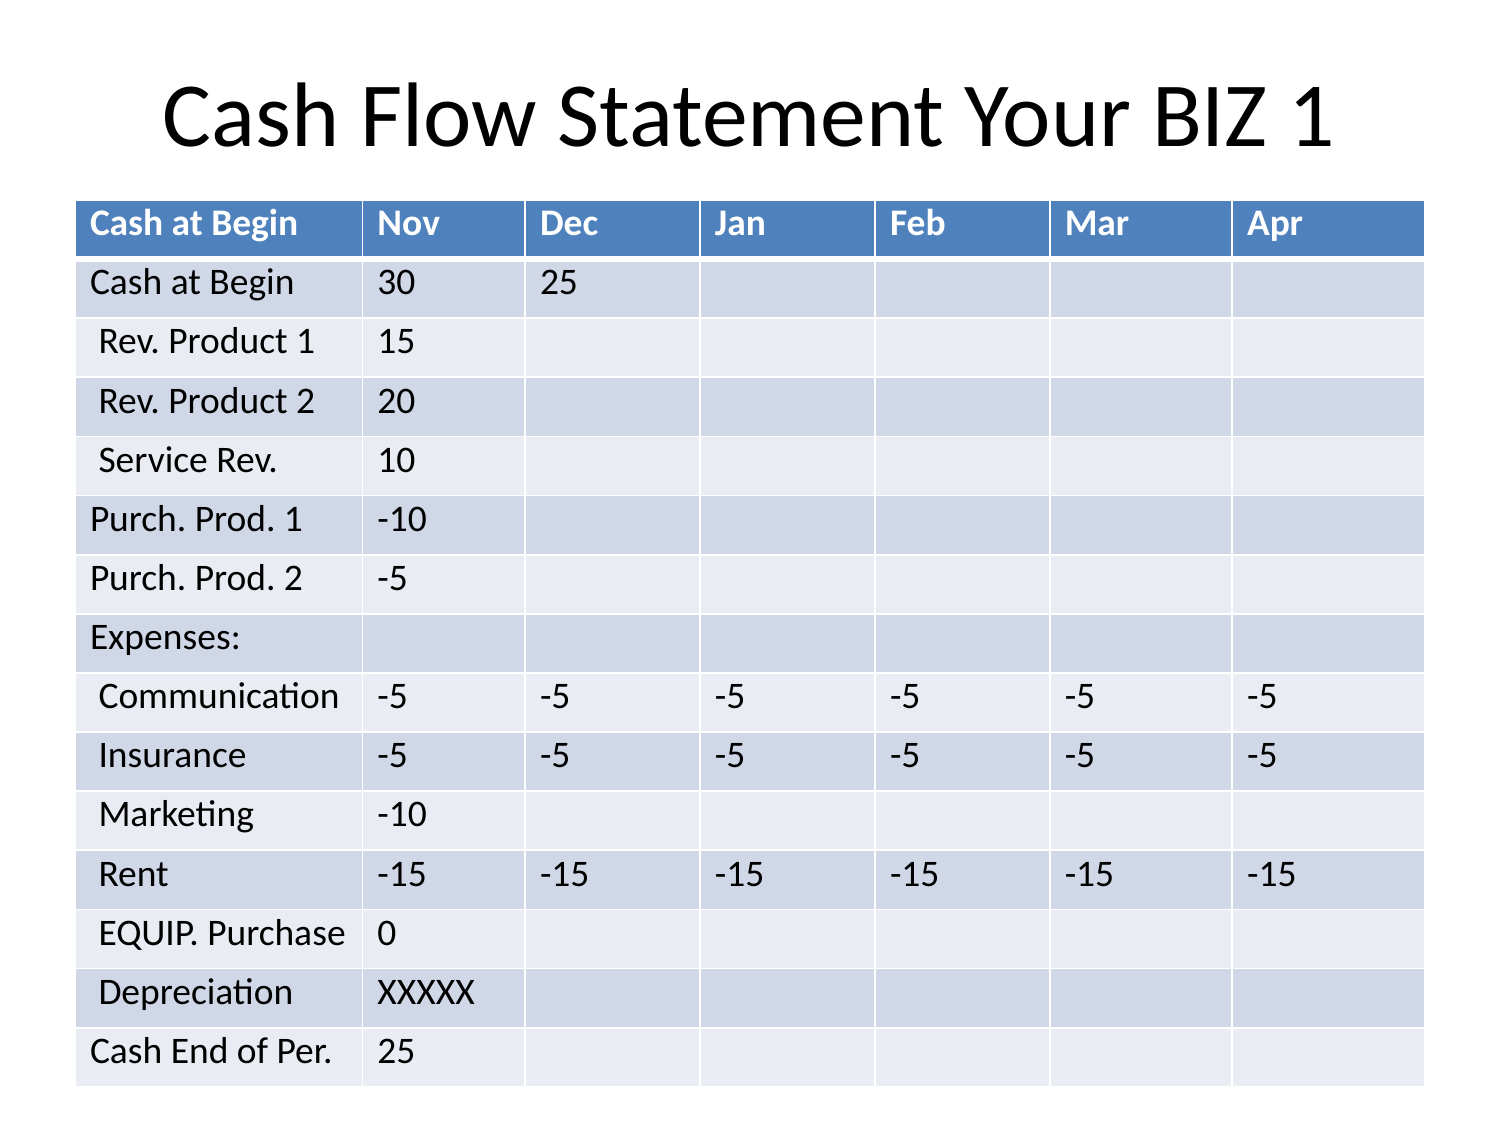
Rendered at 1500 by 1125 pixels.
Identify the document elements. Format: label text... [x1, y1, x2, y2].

table_cell [701, 1029, 874, 1086]
table_cell Expenses: [76, 615, 362, 672]
table_cell -5 [701, 733, 874, 790]
table_cell 15 [363, 319, 524, 376]
table_cell [701, 378, 874, 436]
table_cell Insurance [76, 733, 362, 790]
table_cell Cash End of Per. [76, 1029, 362, 1086]
table_cell Depreciation [76, 969, 362, 1027]
table_header Dec [526, 201, 699, 256]
table_header Apr [1233, 201, 1424, 256]
table_cell -5 [526, 733, 699, 790]
title Cash Flow Statement Your BIZ 1 [75, 45, 1425, 175]
table_cell [1051, 378, 1231, 436]
table_cell [526, 556, 699, 613]
table_cell 25 [526, 262, 699, 317]
table_cell [526, 1029, 699, 1086]
table_cell [1233, 437, 1424, 495]
table_cell -10 [363, 792, 524, 849]
table_cell Marketing [76, 792, 362, 849]
table_cell [701, 792, 874, 849]
table_cell [526, 969, 699, 1027]
table_cell -15 [526, 851, 699, 909]
table_cell -5 [701, 674, 874, 731]
table_cell [526, 910, 699, 968]
table_cell [876, 969, 1049, 1027]
table_cell Rent [76, 851, 362, 909]
table_cell [876, 437, 1049, 495]
table_cell [701, 262, 874, 317]
table_cell [1051, 319, 1231, 376]
table_cell [1233, 556, 1424, 613]
table_cell EQUIP. Purchase [76, 910, 362, 968]
table_cell -5 [1051, 733, 1231, 790]
table_cell -5 [1051, 674, 1231, 731]
table_cell [701, 437, 874, 495]
table_cell [876, 792, 1049, 849]
table_cell [701, 319, 874, 376]
table_cell [363, 615, 524, 672]
table_cell -5 [363, 556, 524, 613]
table_cell [1233, 969, 1424, 1027]
table_header Cash at Begin [76, 201, 362, 256]
table_cell Communication [76, 674, 362, 731]
table_cell Service Rev. [76, 437, 362, 495]
table_cell -15 [1233, 851, 1424, 909]
table_cell [1233, 319, 1424, 376]
table_cell [1233, 615, 1424, 672]
table_cell -5 [363, 674, 524, 731]
table_cell [1233, 496, 1424, 554]
table_cell [1051, 969, 1231, 1027]
table_cell 0 [363, 910, 524, 968]
table_cell [876, 319, 1049, 376]
table_cell [701, 615, 874, 672]
table_cell -5 [1233, 674, 1424, 731]
table_cell 30 [363, 262, 524, 317]
table_cell [1233, 792, 1424, 849]
table_cell [1233, 910, 1424, 968]
table_cell [526, 792, 699, 849]
table_cell [1051, 910, 1231, 968]
table_cell [876, 496, 1049, 554]
table_header Jan [701, 201, 874, 256]
table_cell [526, 319, 699, 376]
table_cell Cash at Begin [76, 262, 362, 317]
table_cell [701, 556, 874, 613]
table_cell [876, 556, 1049, 613]
table_cell [1051, 792, 1231, 849]
table_cell [701, 910, 874, 968]
table_header Feb [876, 201, 1049, 256]
table_cell -10 [363, 496, 524, 554]
table_cell Rev. Product 1 [76, 319, 362, 376]
table_cell [1233, 1029, 1424, 1086]
table_cell Rev. Product 2 [76, 378, 362, 436]
table_cell -15 [876, 851, 1049, 909]
table_cell [1051, 556, 1231, 613]
table_cell [876, 378, 1049, 436]
table_cell -15 [363, 851, 524, 909]
table_cell [876, 910, 1049, 968]
table_cell [1051, 615, 1231, 672]
table_cell [1051, 437, 1231, 495]
table_cell [876, 1029, 1049, 1086]
table_cell [1051, 496, 1231, 554]
table_cell -5 [526, 674, 699, 731]
table_cell [526, 615, 699, 672]
table_cell XXXXX [363, 969, 524, 1027]
table_cell -15 [1051, 851, 1231, 909]
table_cell [526, 496, 699, 554]
table_header Nov [363, 201, 524, 256]
table_cell [1233, 262, 1424, 317]
table_cell [876, 615, 1049, 672]
table_header Mar [1051, 201, 1231, 256]
table_cell [526, 437, 699, 495]
table_cell [701, 969, 874, 1027]
table_cell [1233, 378, 1424, 436]
table_cell [701, 496, 874, 554]
table_cell -5 [876, 674, 1049, 731]
table_cell [1051, 1029, 1231, 1086]
table_cell [876, 262, 1049, 317]
table_cell Purch. Prod. 2 [76, 556, 362, 613]
table_cell -5 [363, 733, 524, 790]
table_cell -5 [876, 733, 1049, 790]
table_cell -15 [701, 851, 874, 909]
table_cell -5 [1233, 733, 1424, 790]
table_cell [526, 378, 699, 436]
table_cell 25 [363, 1029, 524, 1086]
table_cell 20 [363, 378, 524, 436]
table_cell 10 [363, 437, 524, 495]
table_cell Purch. Prod. 1 [76, 496, 362, 554]
table_cell [1051, 262, 1231, 317]
